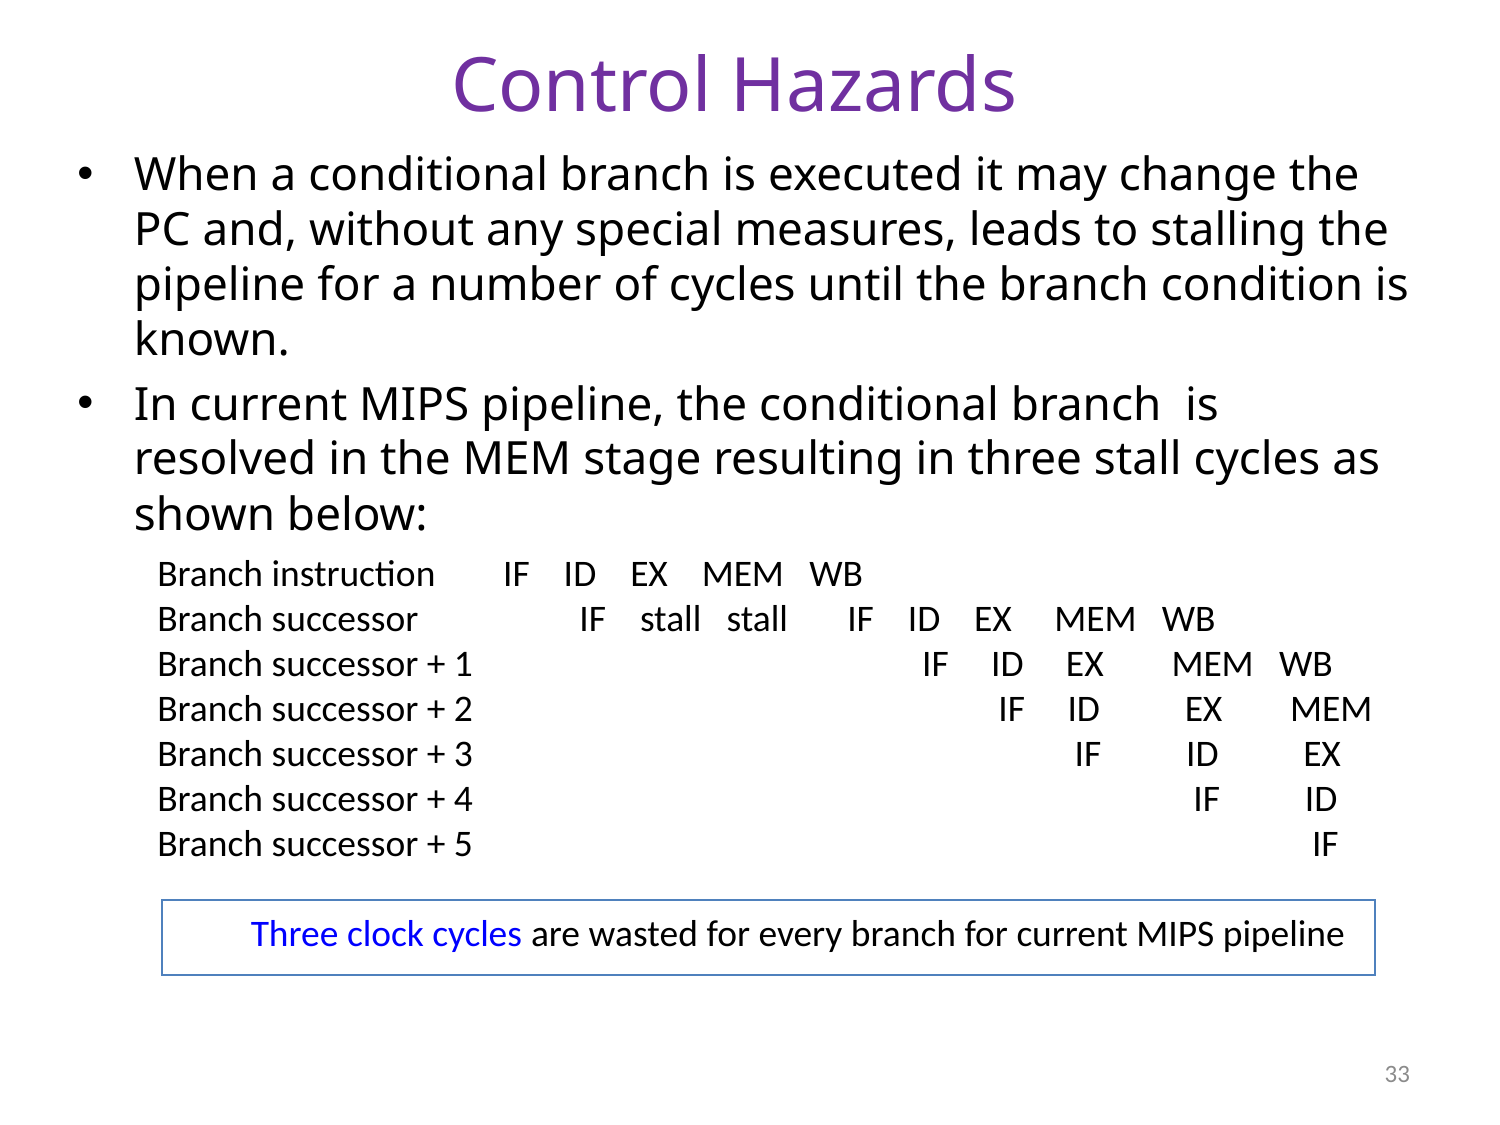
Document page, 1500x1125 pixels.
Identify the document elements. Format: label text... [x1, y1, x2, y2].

title Control Hazards [75, 50, 1394, 113]
list When a conditional branch is executed it may change the PC and, without any special measures, leads to stalling the pipeline for a number of cycles until the branch condition is known. In current MIPS pipeline, the conditional branch is resolved in the MEM stage resulting in three stall cycles as shown below: [62, 137, 1425, 988]
text_box [162, 899, 1375, 975]
text_box Branch instruction IF ID EX MEM WB Branch successor IF stall stall IF ID EX MEM WB Branch successor + 1 IF ID EX MEM WB Branch successor + 2 IF ID EX MEM Branch successor + 3 IF ID EX Branch successor + 4 IF ID Branch successor + 5 IF Three clock cycles are wasted for every branch for current MIPS pipeline [142, 541, 1391, 962]
slide_number 33 [1074, 1042, 1425, 1103]
